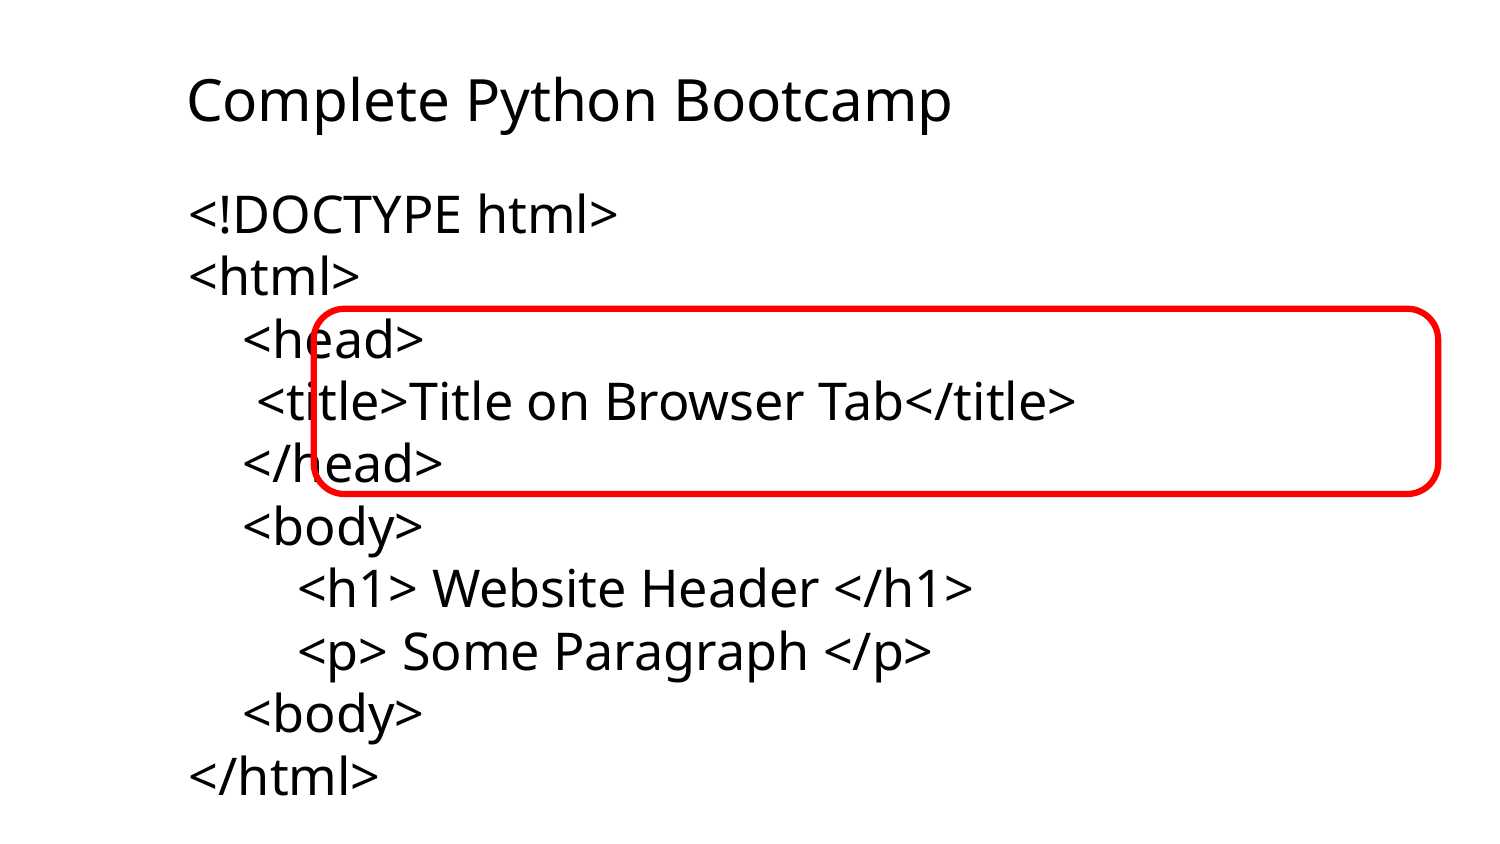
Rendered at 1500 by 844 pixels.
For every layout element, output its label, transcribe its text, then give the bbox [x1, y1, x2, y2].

list <!DOCTYPE html> <html> <head> <title>Title on Browser Tab</title> </head> <body> <h1> Website Header </h1> <p> Some Paragraph </p> <body> </html> [24, 166, 1476, 727]
title Complete Python Bootcamp [171, 48, 1449, 143]
text_box [313, 308, 1439, 495]
